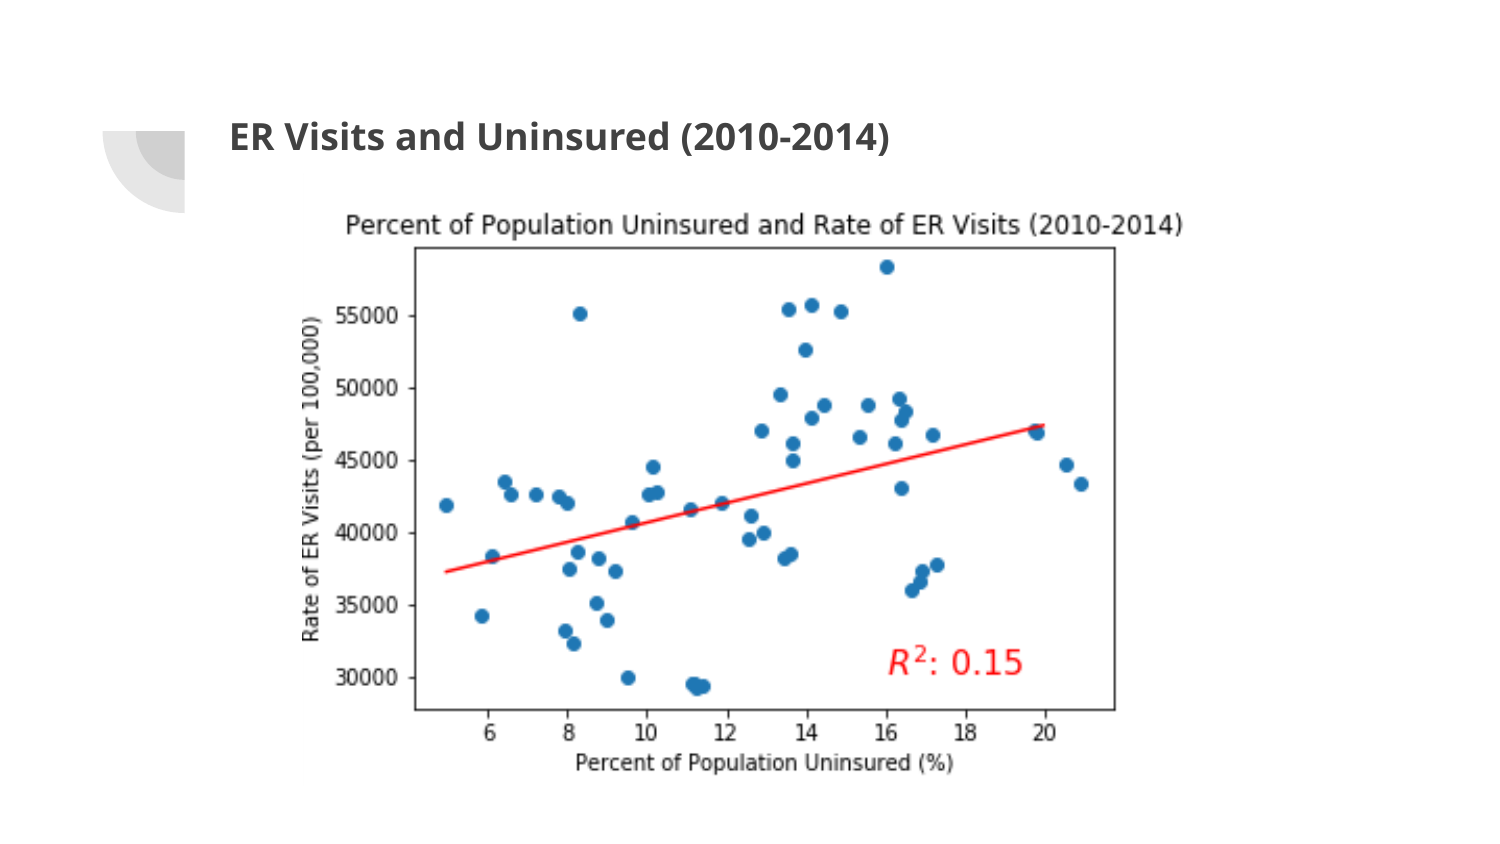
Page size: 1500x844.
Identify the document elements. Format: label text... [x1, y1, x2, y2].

title ER Visits and Uninsured (2010-2014) [213, 98, 1368, 203]
picture [302, 172, 1205, 787]
